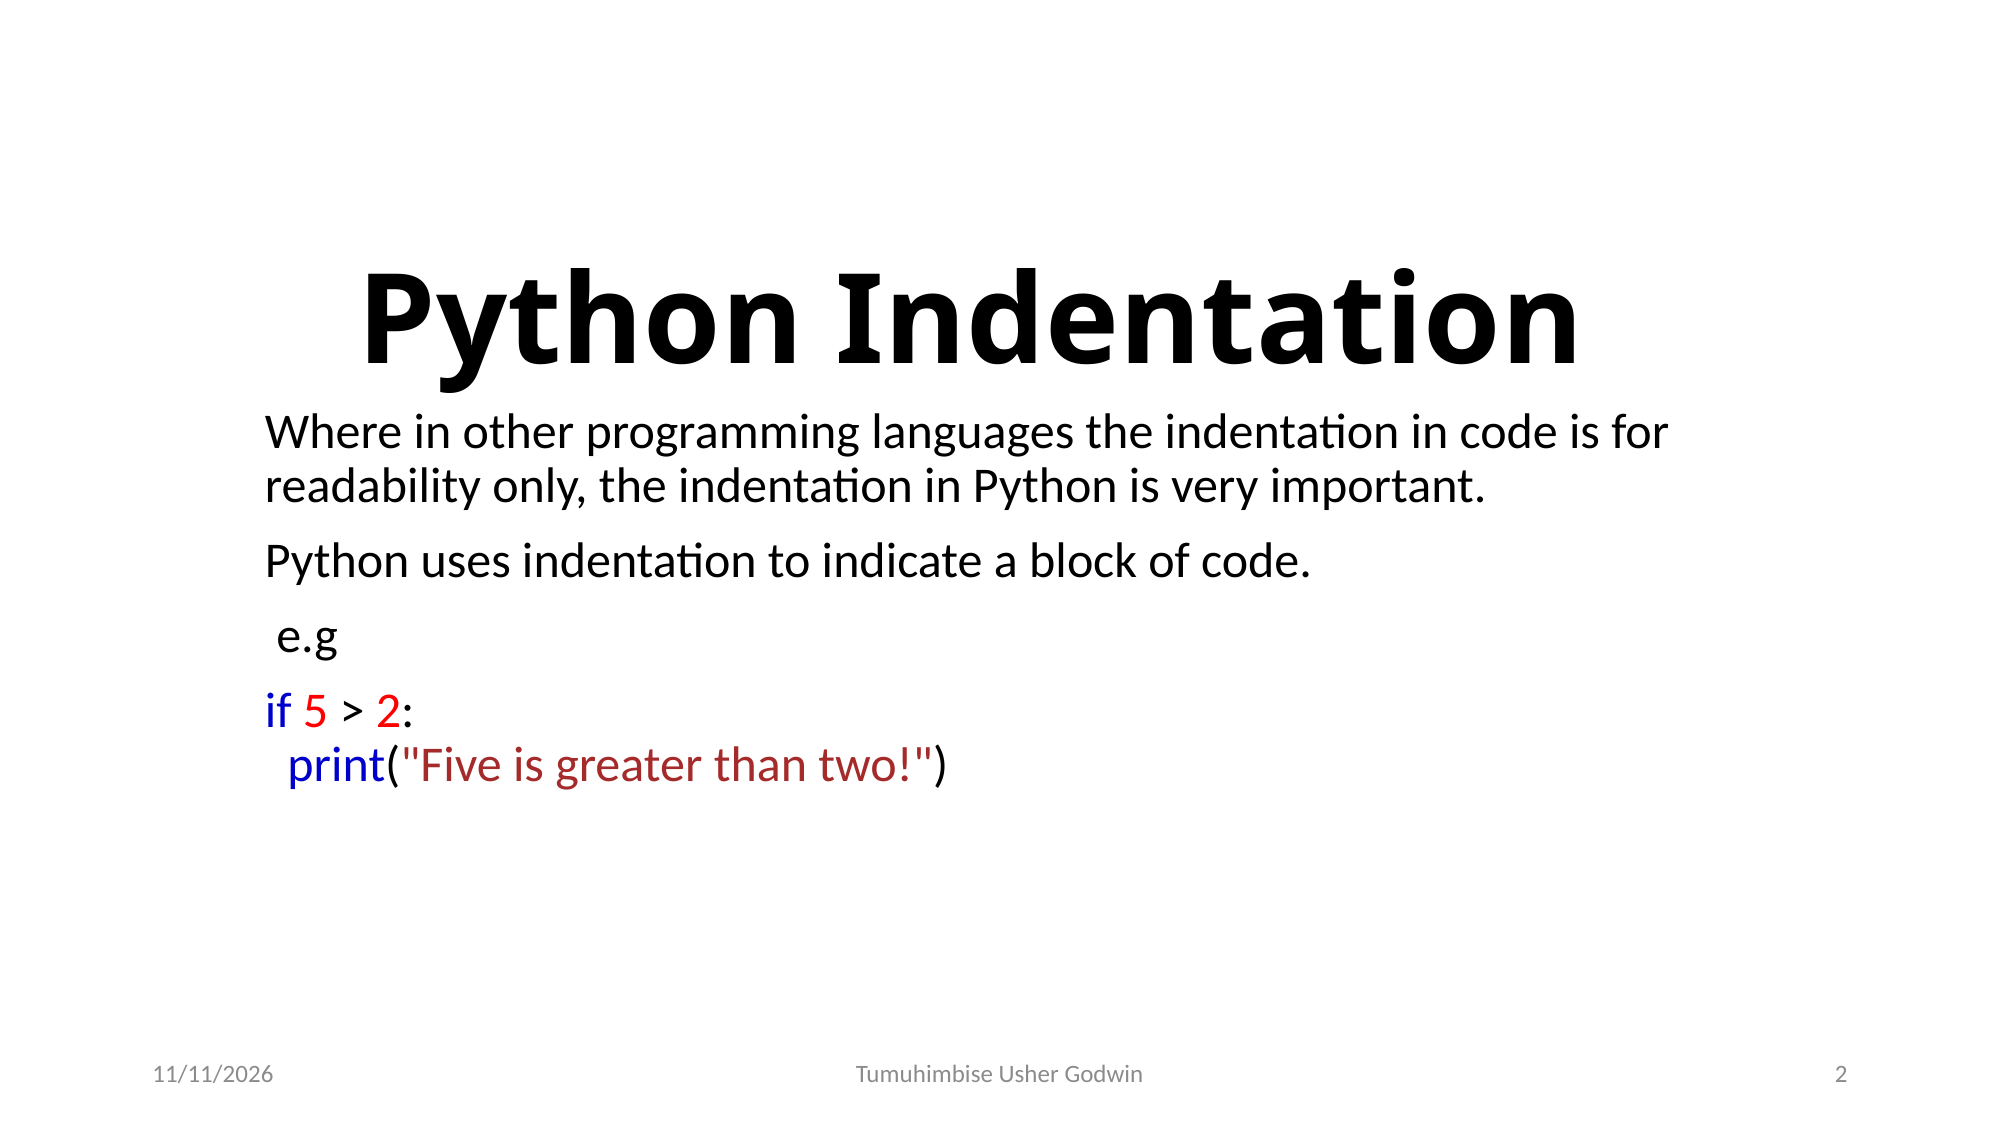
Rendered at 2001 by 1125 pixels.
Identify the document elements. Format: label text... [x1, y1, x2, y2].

subtitle Where in other programming languages the indentation in code is for readability only, the indentation in Python is very important. Python uses indentation to indicate a block of code. e.g if 5 > 2: print("Five is greater than two!") [249, 398, 1750, 863]
title Python Indentation [221, 126, 1722, 399]
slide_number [137, 1042, 588, 1103]
slide_number 2 [1412, 1042, 1863, 1103]
footer Tumuhimbise Usher Godwin [662, 1042, 1338, 1103]
